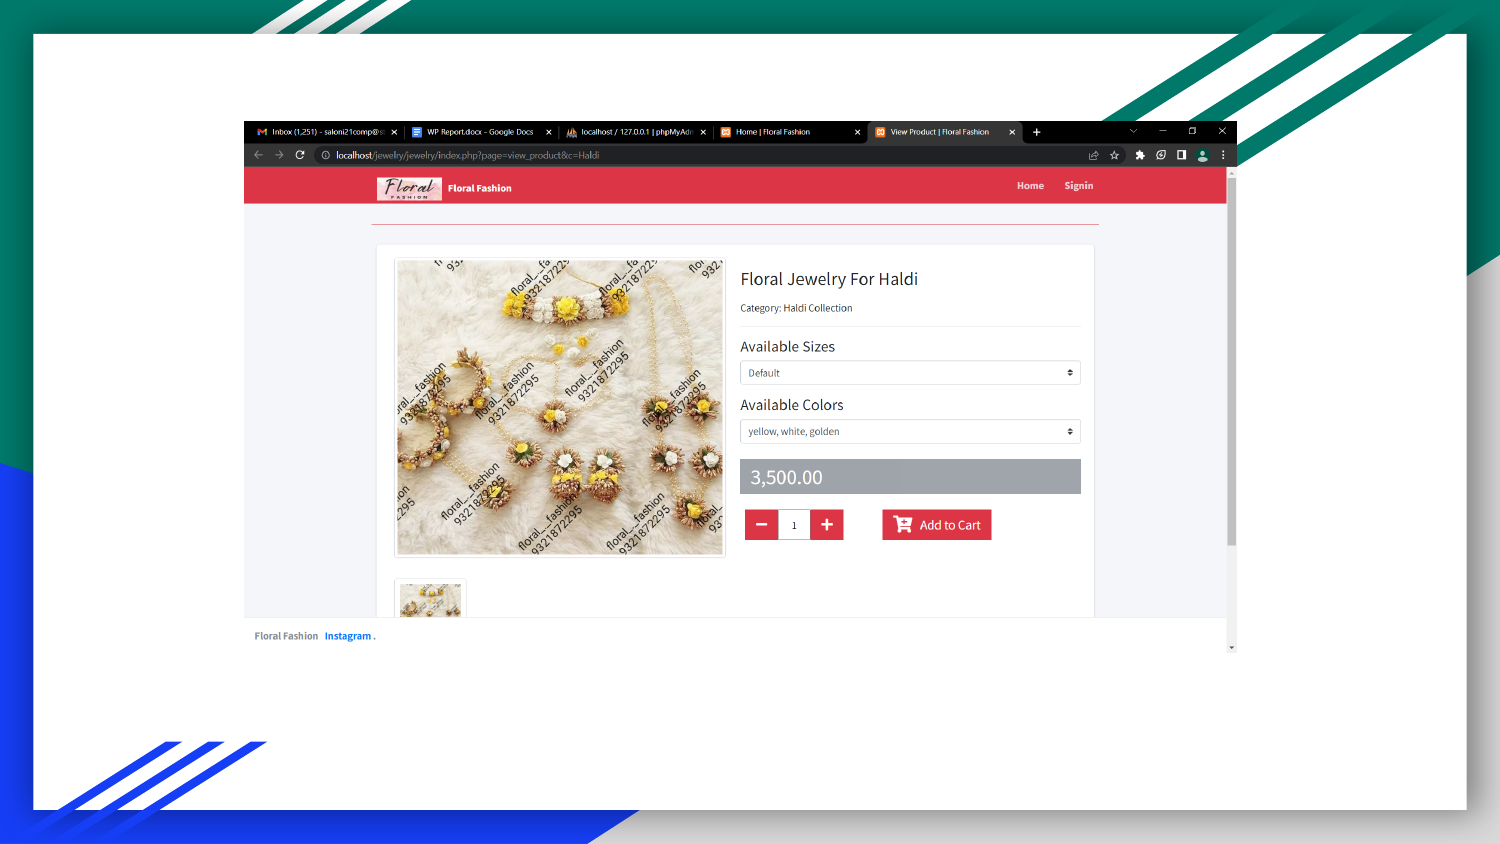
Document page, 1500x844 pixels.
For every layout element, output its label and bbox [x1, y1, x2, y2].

picture [244, 120, 1237, 653]
